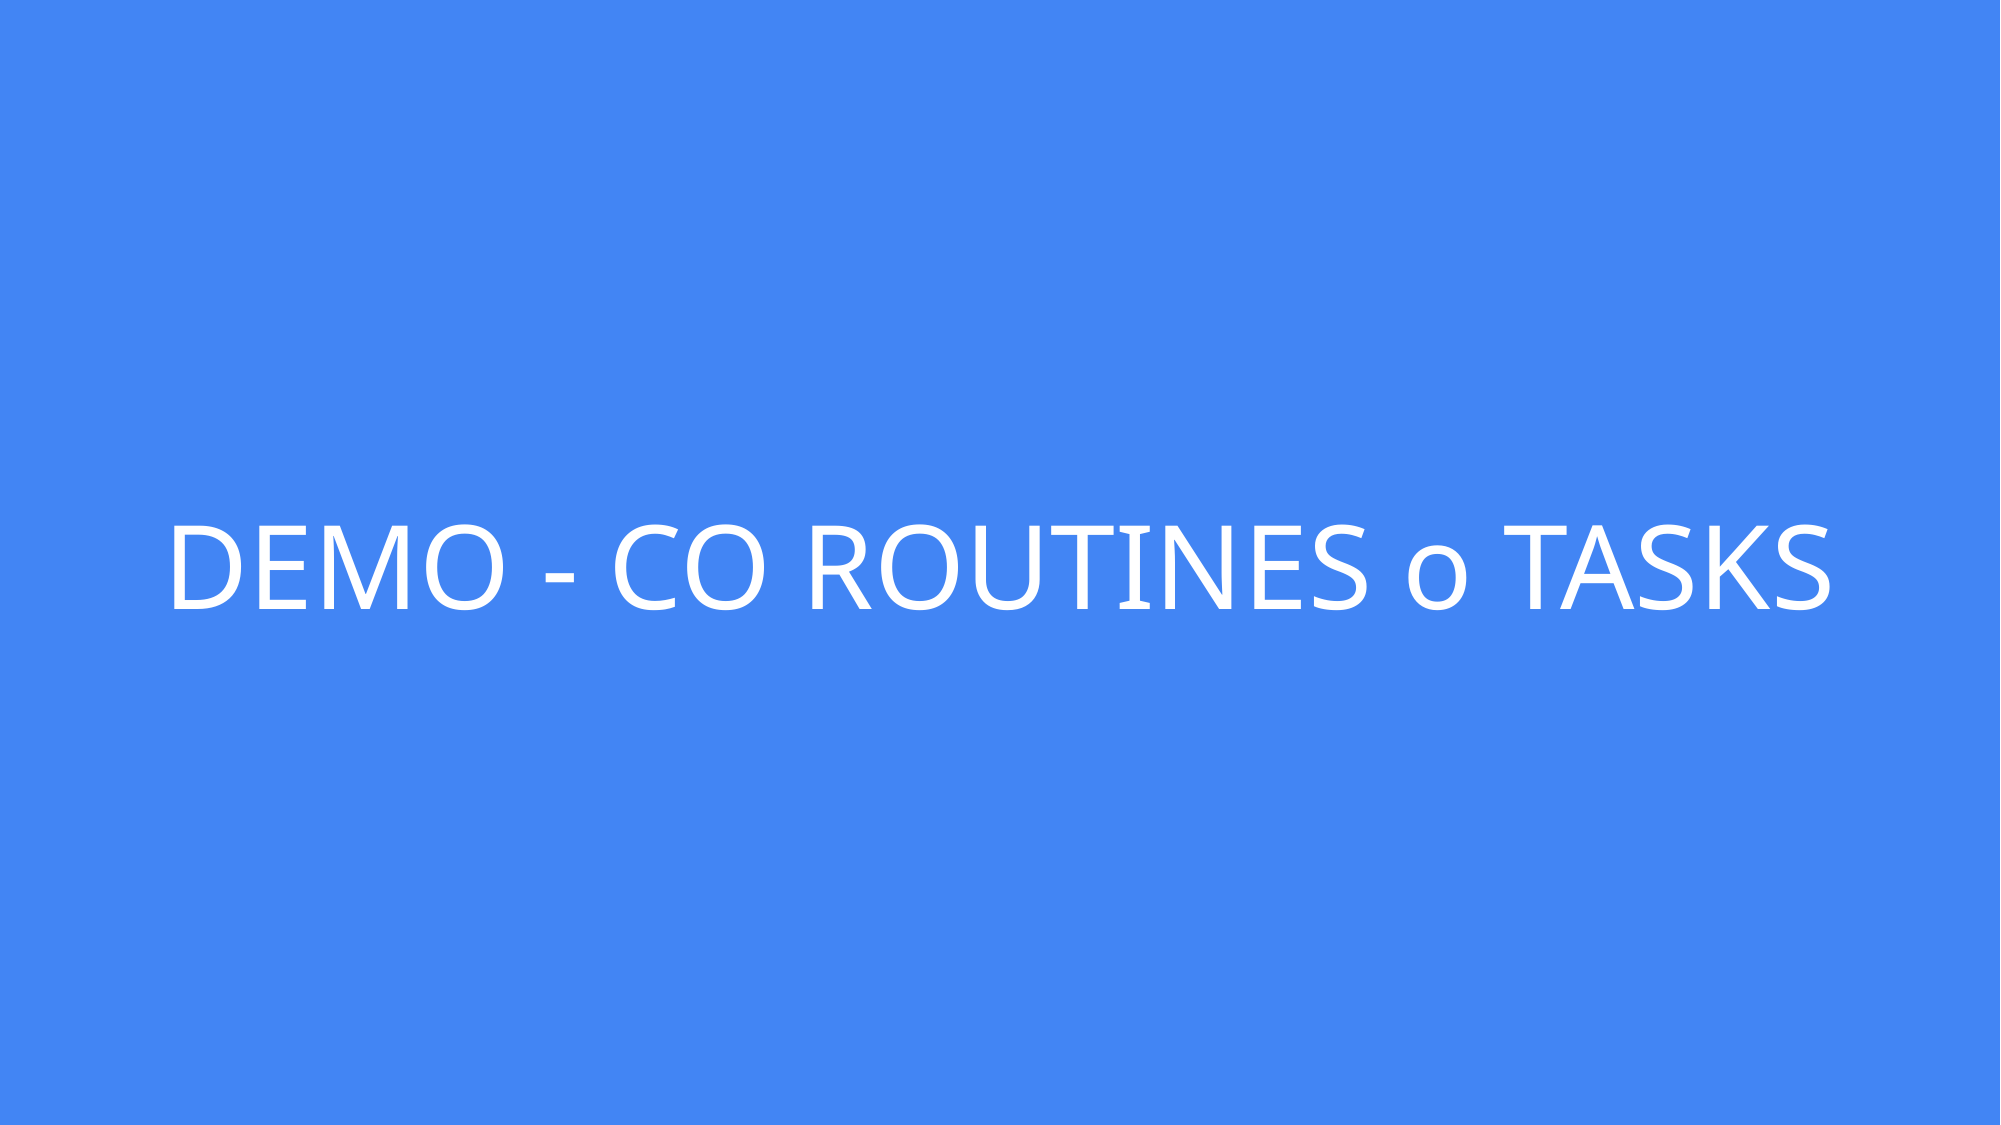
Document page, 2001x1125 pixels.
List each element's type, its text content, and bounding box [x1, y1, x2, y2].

title DEMO - CO ROUTINES o TASKS [100, 451, 1900, 674]
